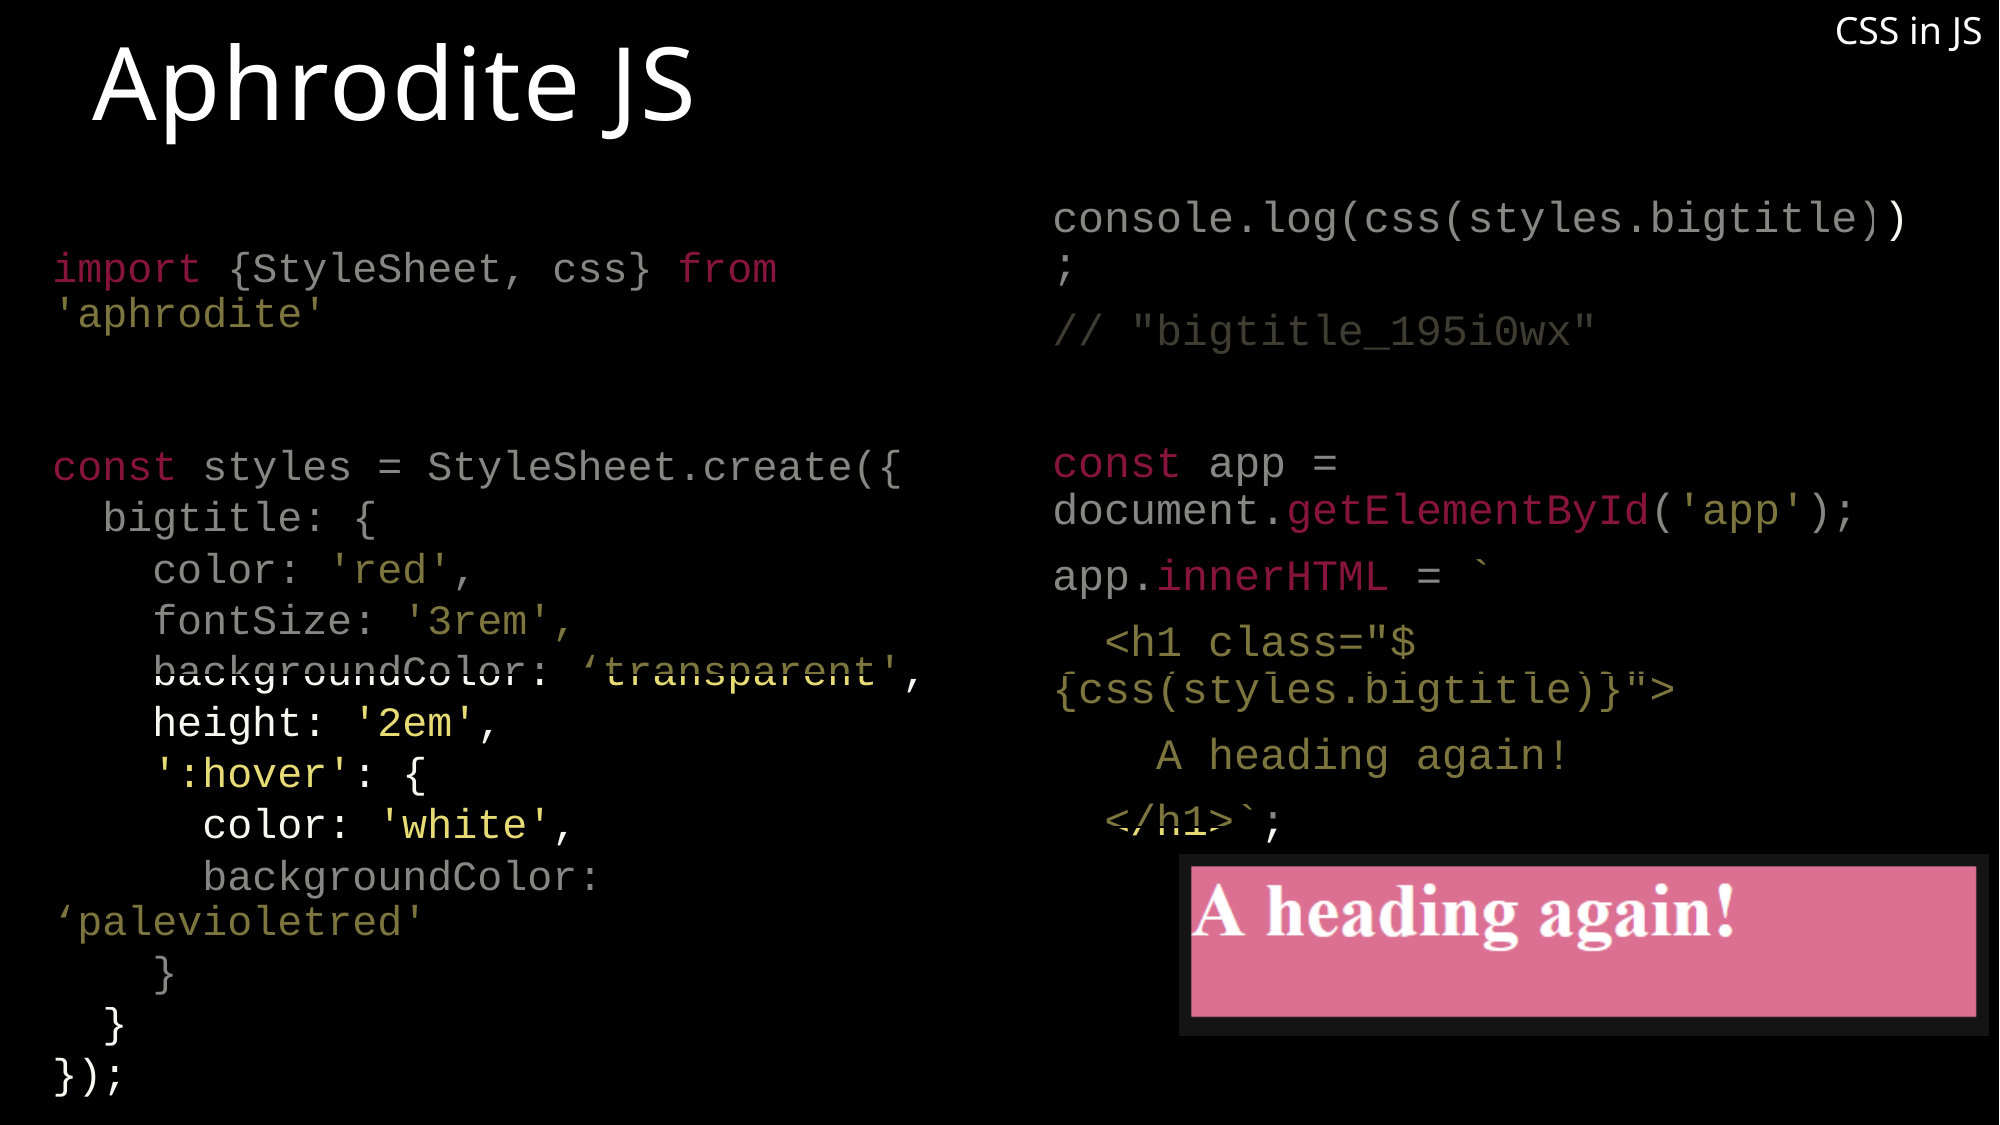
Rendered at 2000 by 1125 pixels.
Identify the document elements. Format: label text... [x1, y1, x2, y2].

text_box [36, 174, 1876, 676]
picture [1179, 854, 1989, 1036]
list import {StyleSheet, css} from 'aphrodite' const styles = StyleSheet.create({ bigtitle: { color: 'red', fontSize: '3rem', backgroundColor: ‘transparent', height: '2em', ':hover': { color: 'white', backgroundColor: ‘palevioletred' } } }); [37, 676, 975, 853]
text_box [36, 853, 987, 1007]
text_box CSS in JS [1820, 0, 1998, 60]
list import {StyleSheet, css} from 'aphrodite' const styles = StyleSheet.create({ bigtitle: { color: 'red', fontSize: '3rem', backgroundColor: ‘transparent', height: '2em', ':hover': { color: 'white', backgroundColor: ‘palevioletred' } } }); [37, 1007, 975, 1125]
text_box [1025, 674, 1808, 828]
title Aphrodite JS [77, 24, 1938, 150]
list console.log(css(styles.bigtitle)); // "bigtitle_195i0wx" const app = document.getElementById('app'); app.innerHTML = ` <h1 class="${css(styles.bigtitle)}"> A heading again! </h1>`; [1037, 187, 1938, 855]
